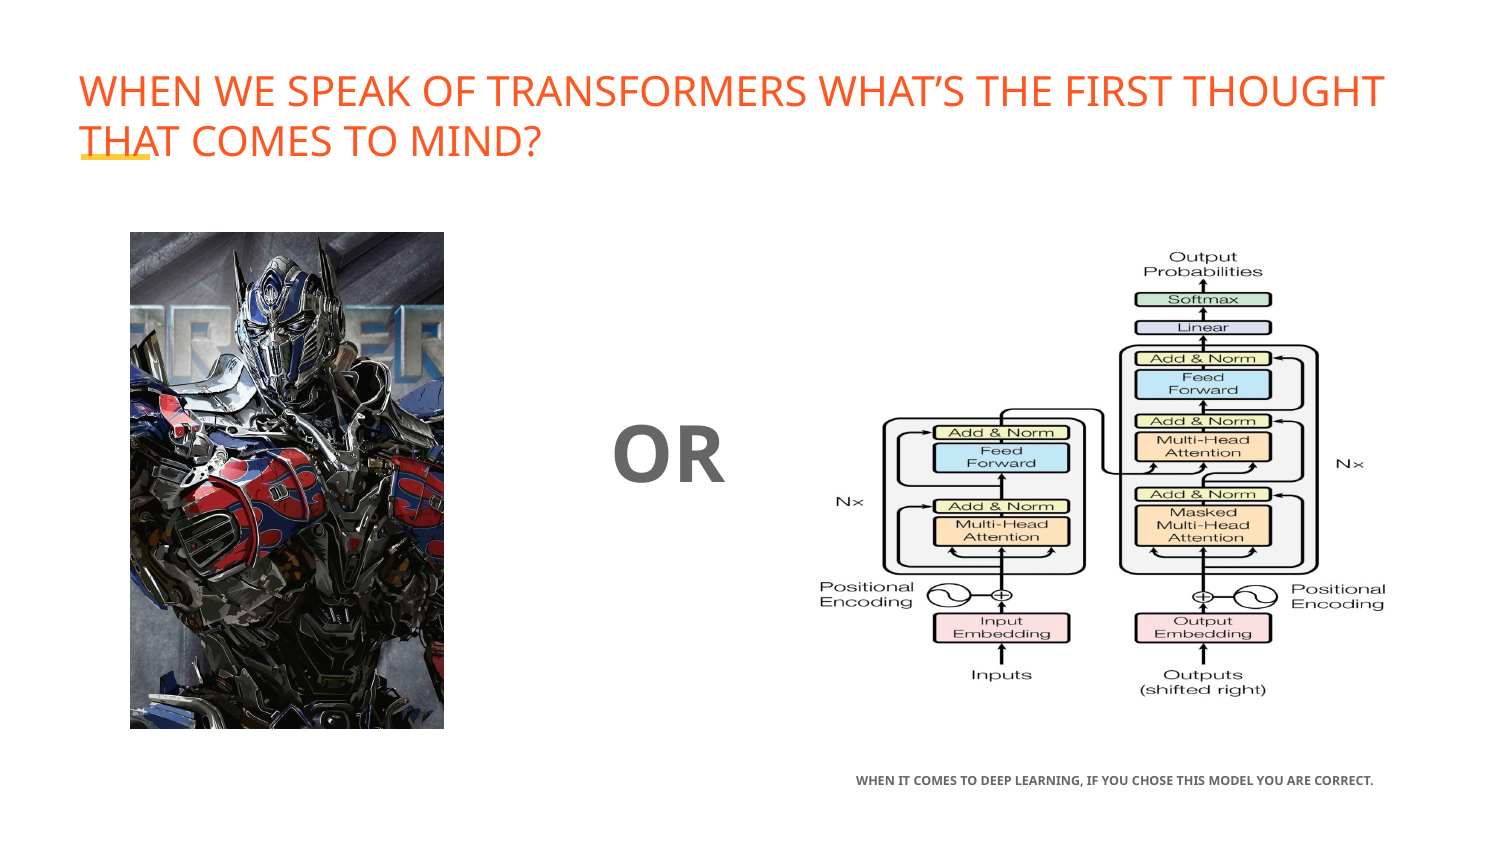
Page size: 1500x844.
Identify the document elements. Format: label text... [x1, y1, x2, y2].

text_box OR [595, 387, 786, 488]
title WHEN WE SPEAK OF TRANSFORMERS WHAT’S THE FIRST THOUGHT THAT COMES TO MIND? [63, 50, 1437, 163]
picture [791, 238, 1413, 707]
text_box WHEN IT COMES TO DEEP LEARNING, IF YOU CHOSE THIS MODEL YOU ARE CORRECT. [841, 757, 1404, 807]
picture [130, 232, 444, 729]
